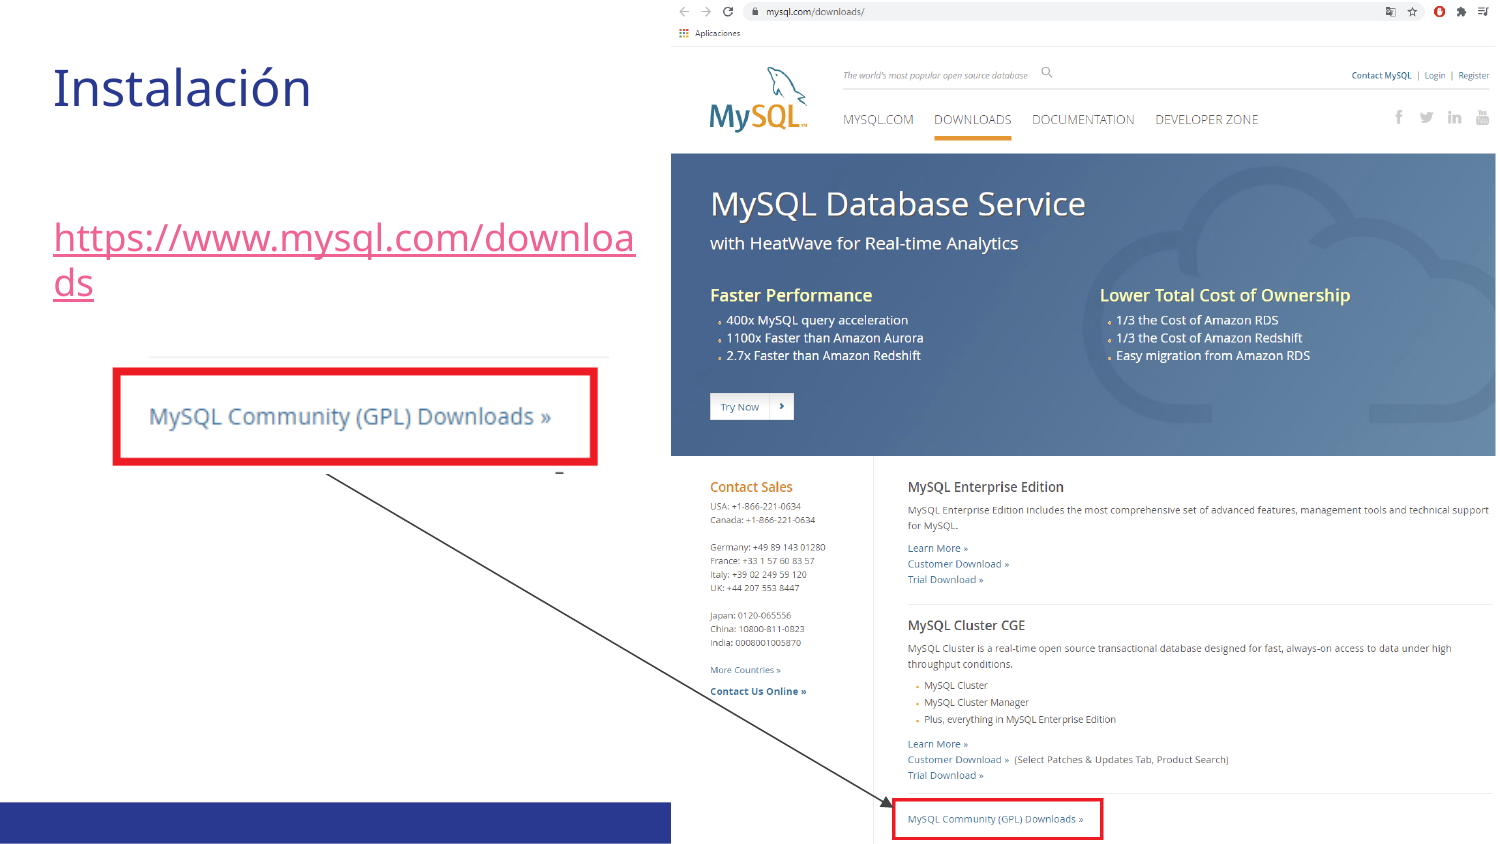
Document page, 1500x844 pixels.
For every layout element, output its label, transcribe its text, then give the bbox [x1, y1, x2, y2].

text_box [325, 472, 894, 809]
picture [88, 344, 610, 474]
title Instalación [38, 37, 455, 137]
picture [671, 0, 1500, 844]
list https://www.mysql.com/downloads [38, 190, 666, 345]
